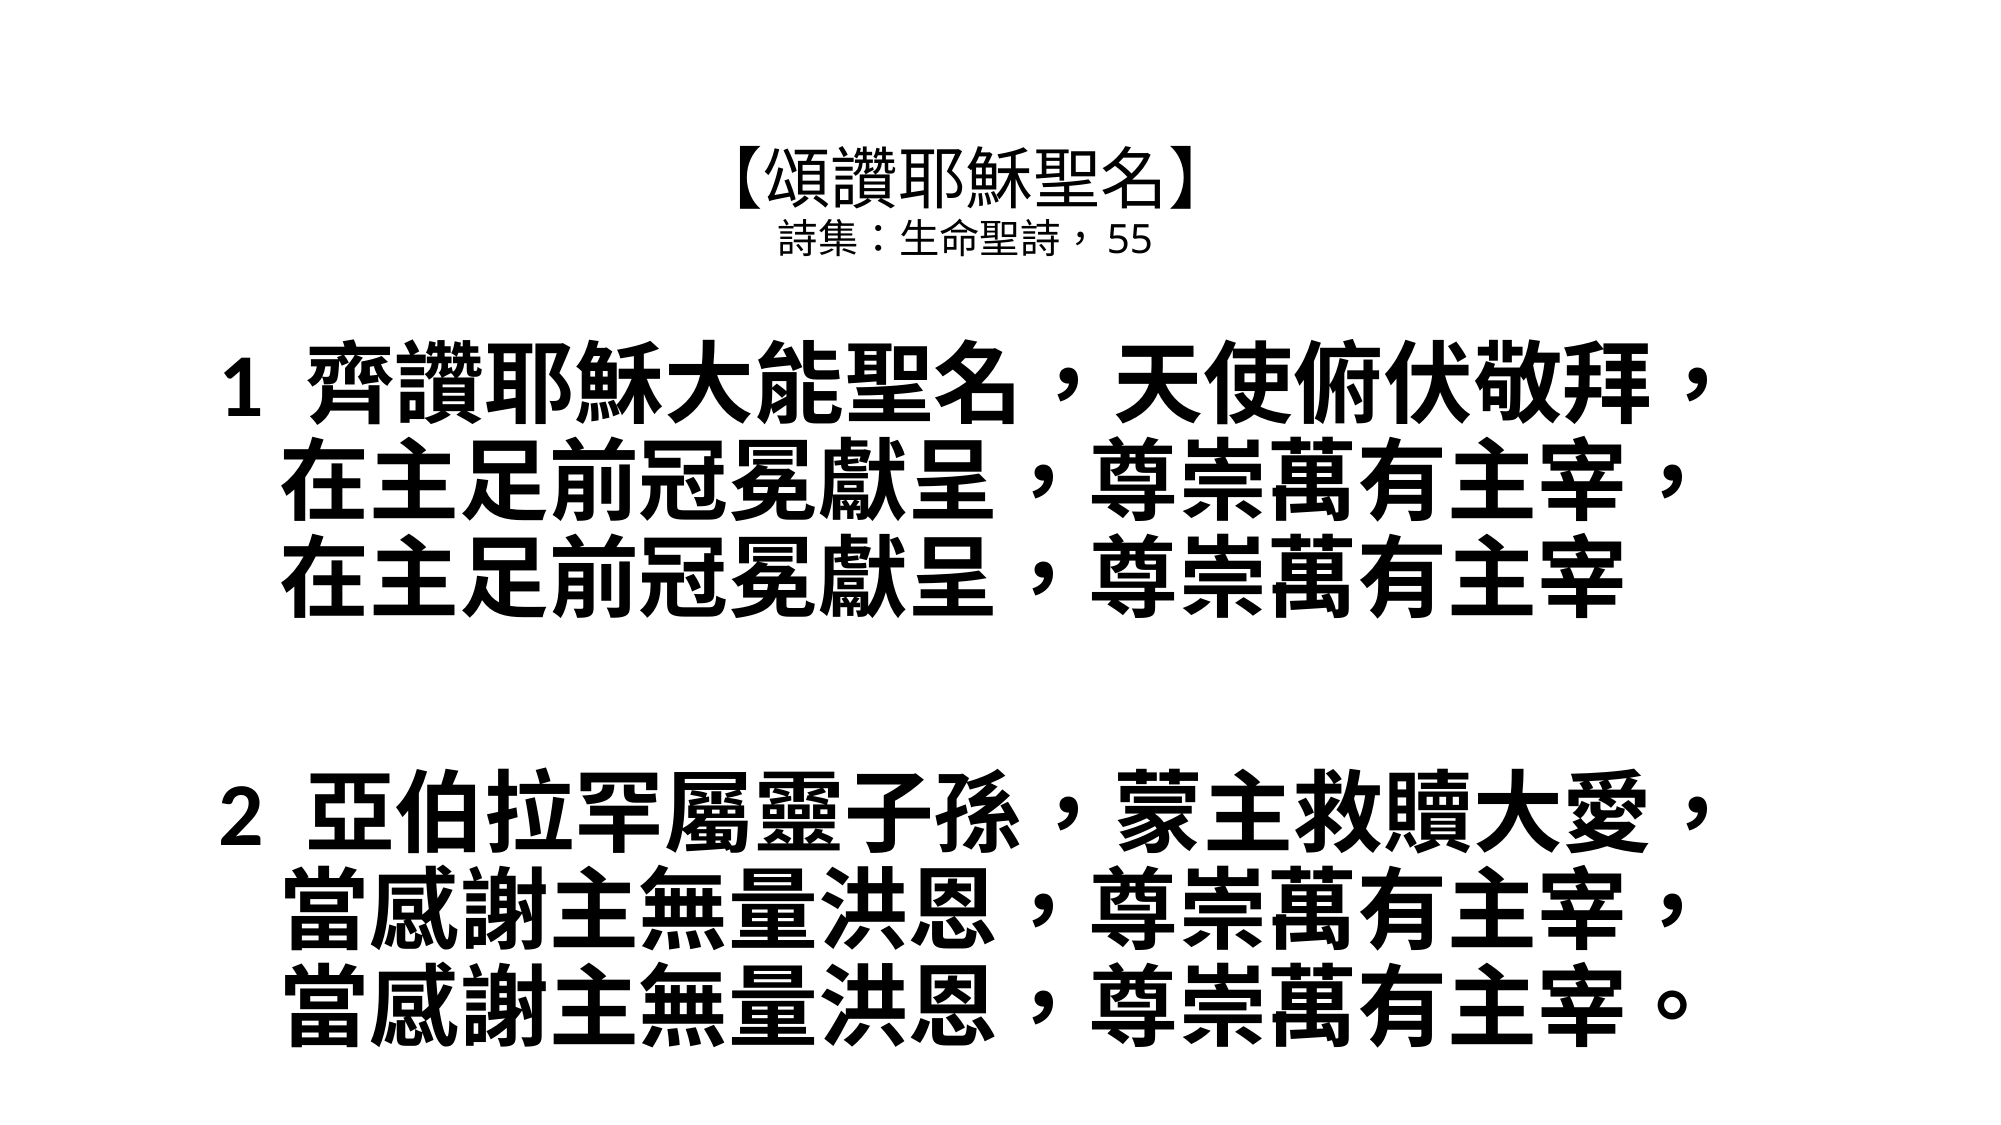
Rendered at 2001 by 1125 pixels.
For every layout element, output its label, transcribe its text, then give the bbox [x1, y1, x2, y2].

subtitle 1 齊讚耶穌大能聖名，天使俯伏敬拜， 在主足前冠冕獻呈，尊崇萬有主宰， 在主足前冠冕獻呈，尊崇萬有主宰 2 亞伯拉罕屬靈子孫，蒙主救贖大愛， 當感謝主無量洪恩，尊崇萬有主宰， 當感謝主無量洪恩，尊崇萬有主宰。 [203, 203, 1965, 1074]
title 【頌讚耶穌聖名】 詩集：生命聖詩，55 [215, 136, 1716, 203]
